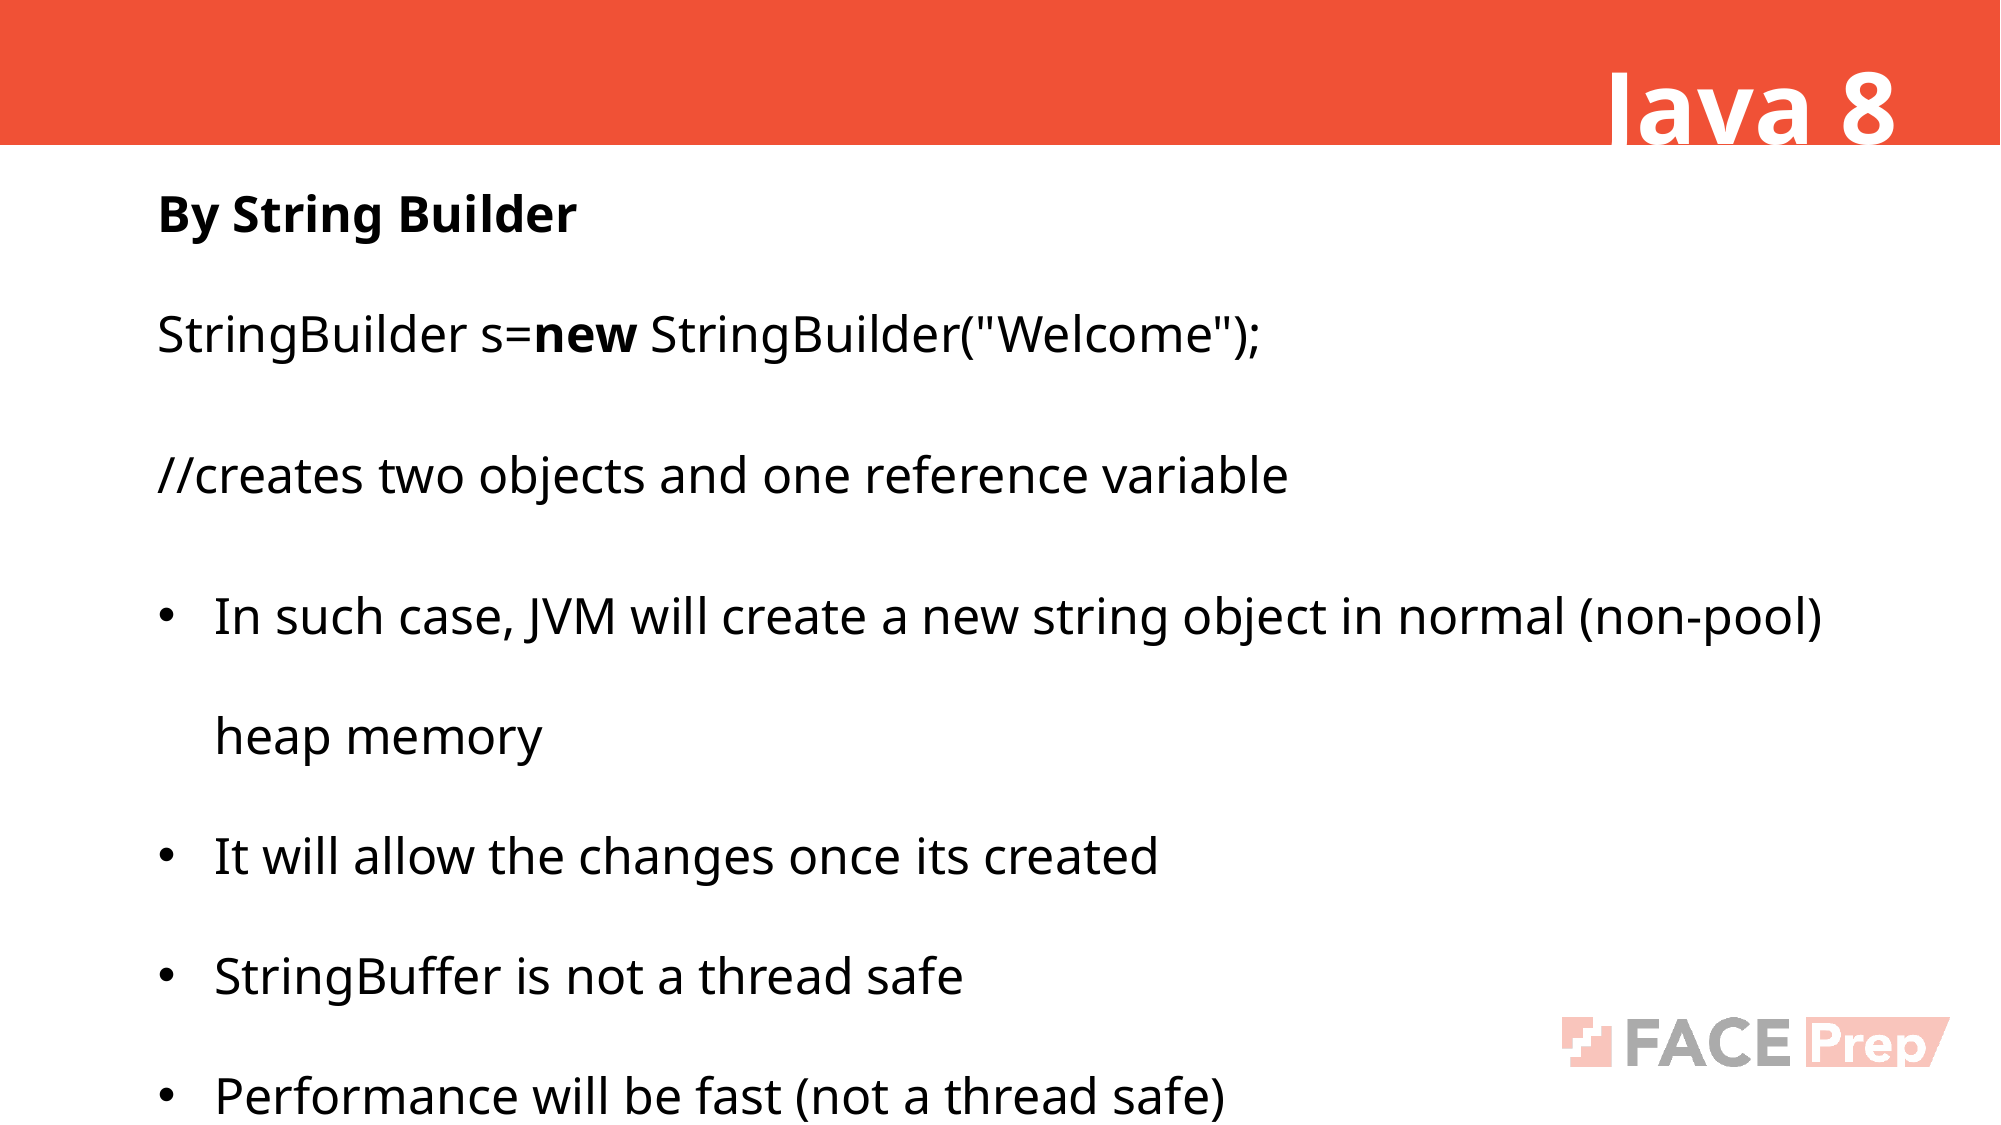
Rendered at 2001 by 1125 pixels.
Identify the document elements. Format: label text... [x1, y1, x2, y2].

picture [1562, 1017, 1950, 1067]
text_box [0, 0, 2000, 145]
text_box Java 8 [638, 37, 1914, 173]
text_box By String Builder StringBuilder s=new StringBuilder("Welcome"); //creates two objects and one reference variable In such case, JVM will create a new string object in normal (non-pool) heap memory It will allow the changes once its created StringBuffer is not a thread safe Performance will be fast (not a thread safe) [105, 145, 1895, 1125]
